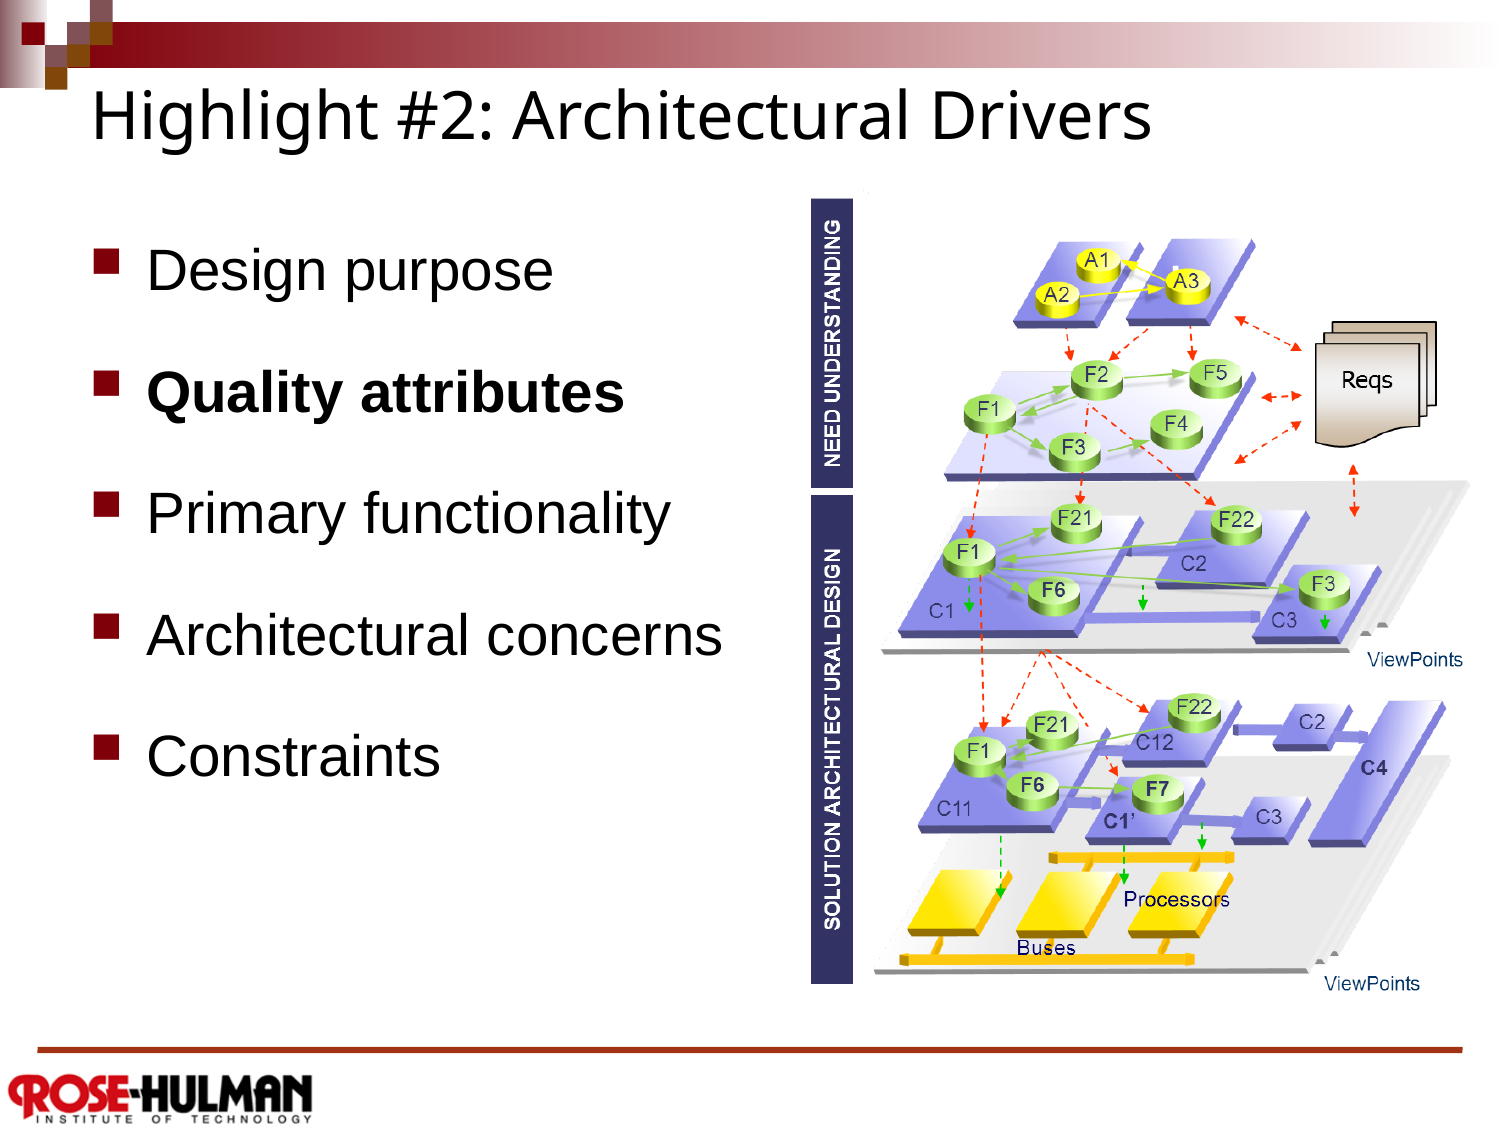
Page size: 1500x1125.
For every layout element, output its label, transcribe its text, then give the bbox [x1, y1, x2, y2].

list Design purpose Quality attributes Primary functionality Architectural concerns Constraints [74, 224, 1426, 1051]
title Highlight #2: Architectural Drivers [74, 62, 1426, 163]
picture [0, 1071, 325, 1125]
picture [787, 187, 1500, 1008]
